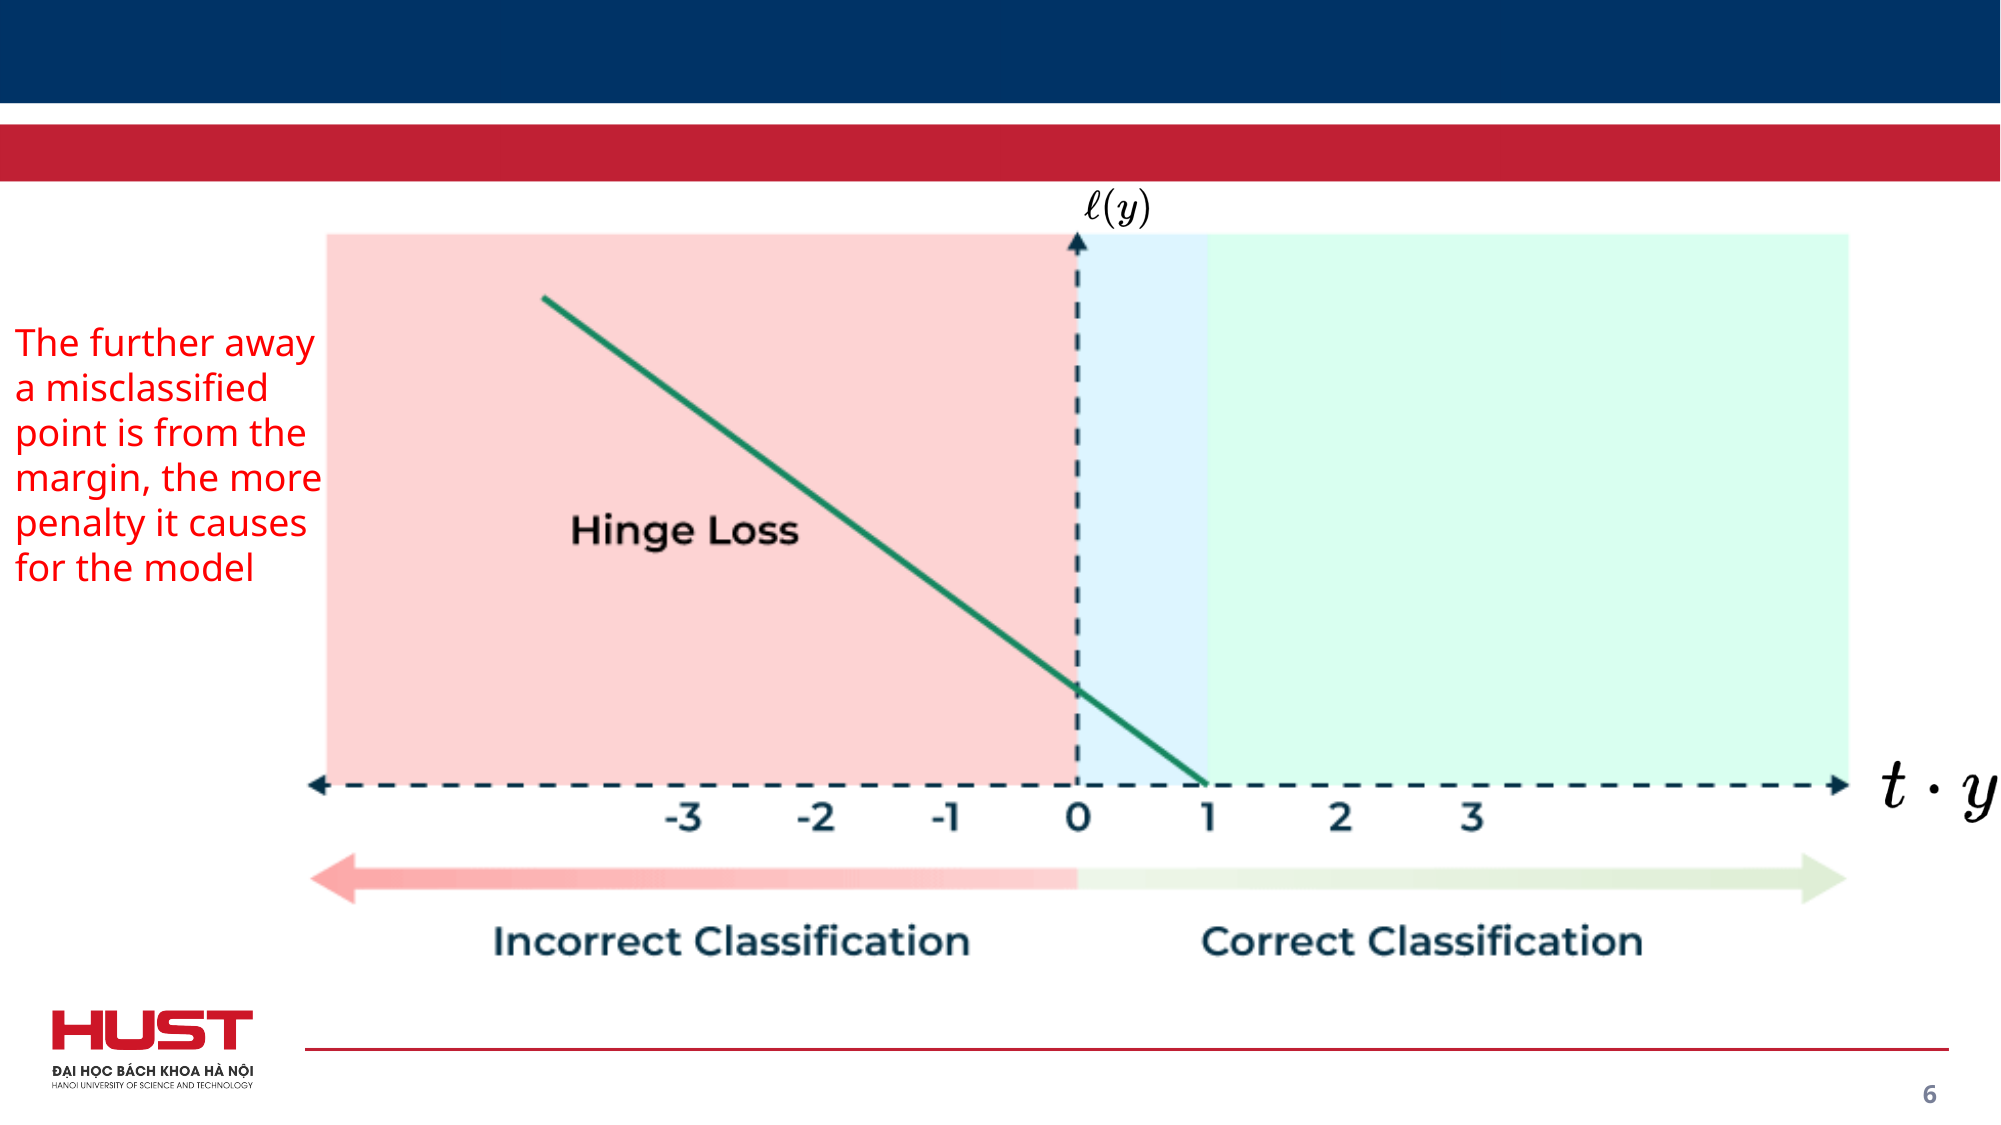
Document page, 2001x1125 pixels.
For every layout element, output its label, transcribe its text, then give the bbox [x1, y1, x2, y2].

picture [0, 0, 2001, 1125]
slide_number 6 [1502, 1065, 1953, 1125]
text_box The further away a misclassified point is from the margin, the more penalty it causes for the model [0, 311, 259, 597]
